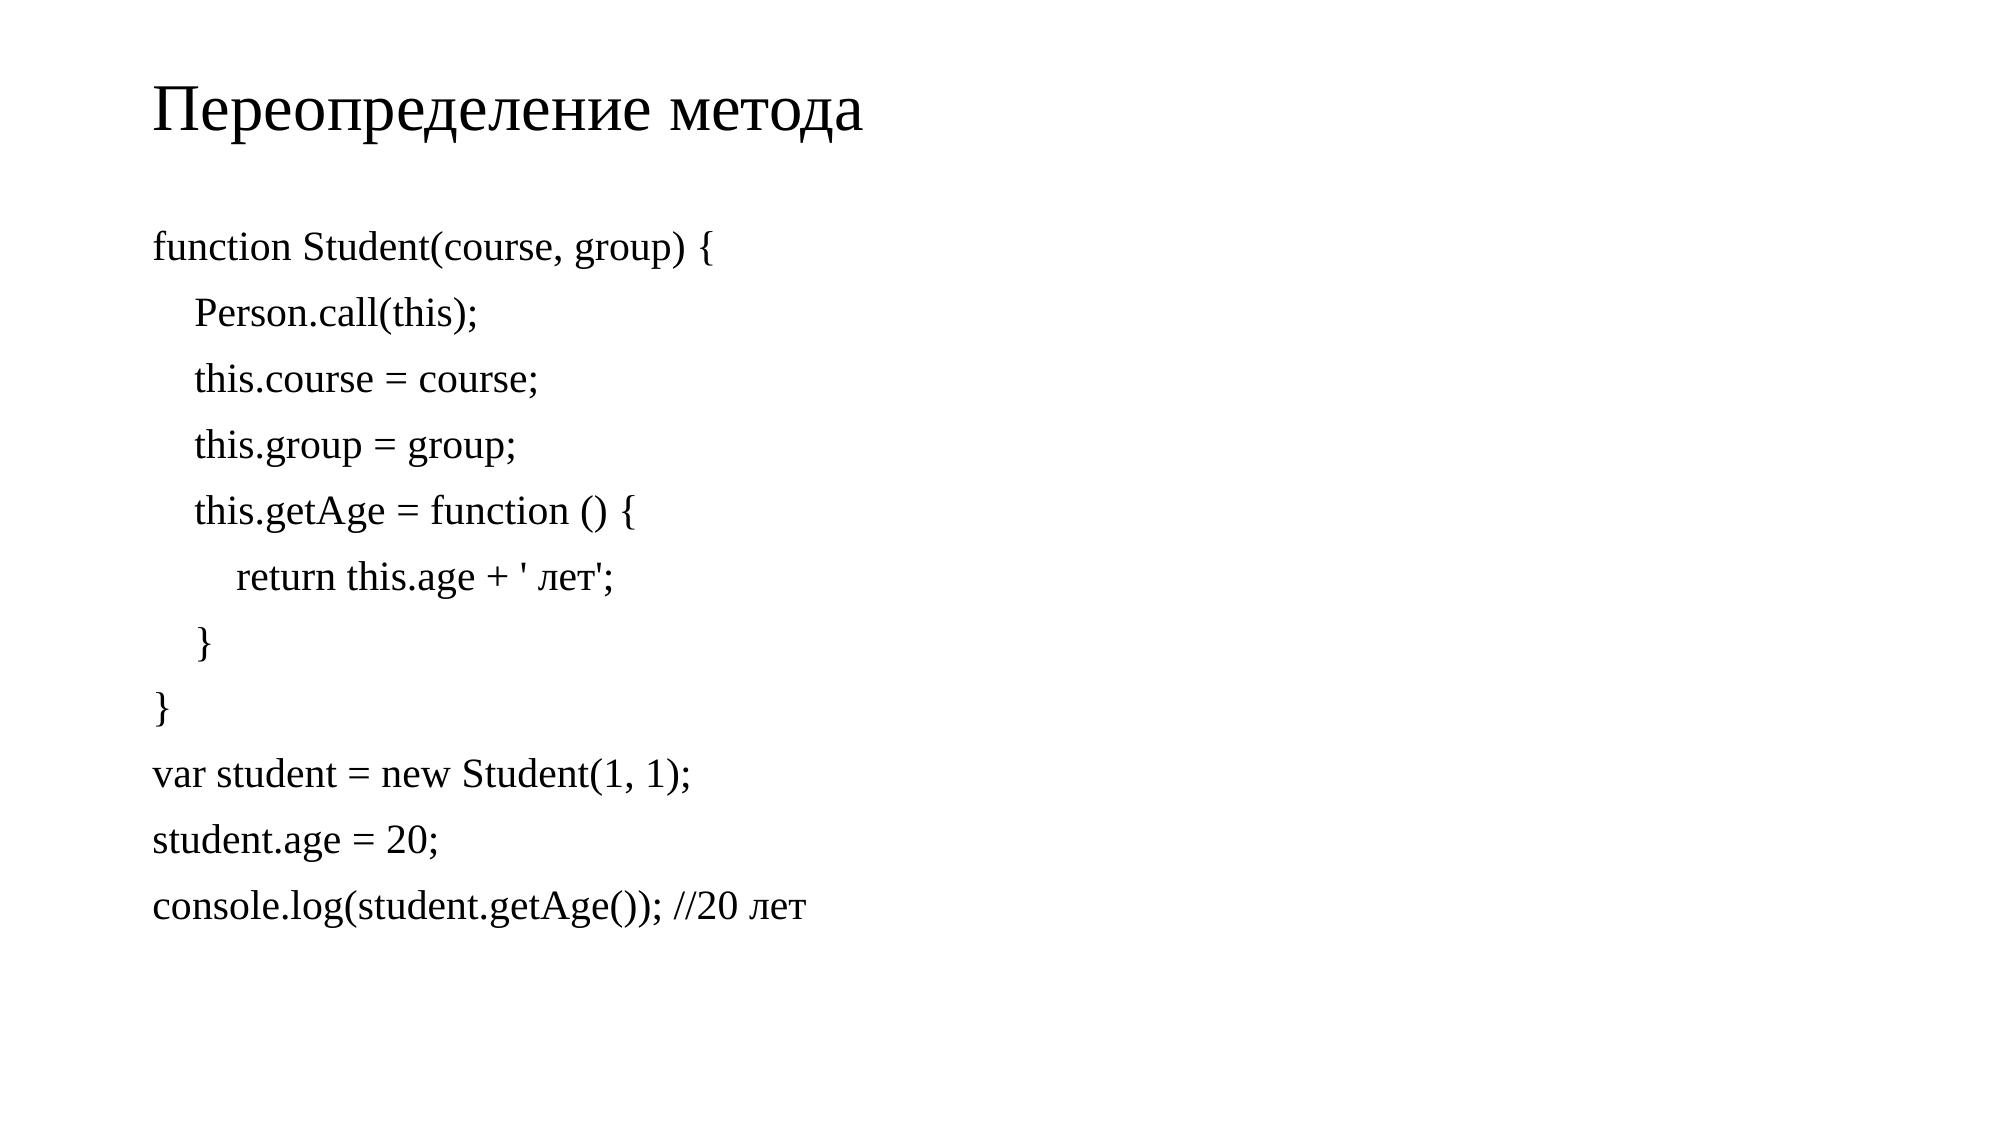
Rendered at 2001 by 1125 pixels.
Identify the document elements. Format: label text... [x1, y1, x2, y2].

list function Student(course, group) { Person.call(this); this.course = course; this.group = group; this.getAge = function () { return this.age + ' лет'; } } var student = new Student(1, 1); student.age = 20; console.log(student.getAge()); //20 лет [137, 217, 1863, 1125]
title Переопределение метода [137, 0, 1863, 217]
